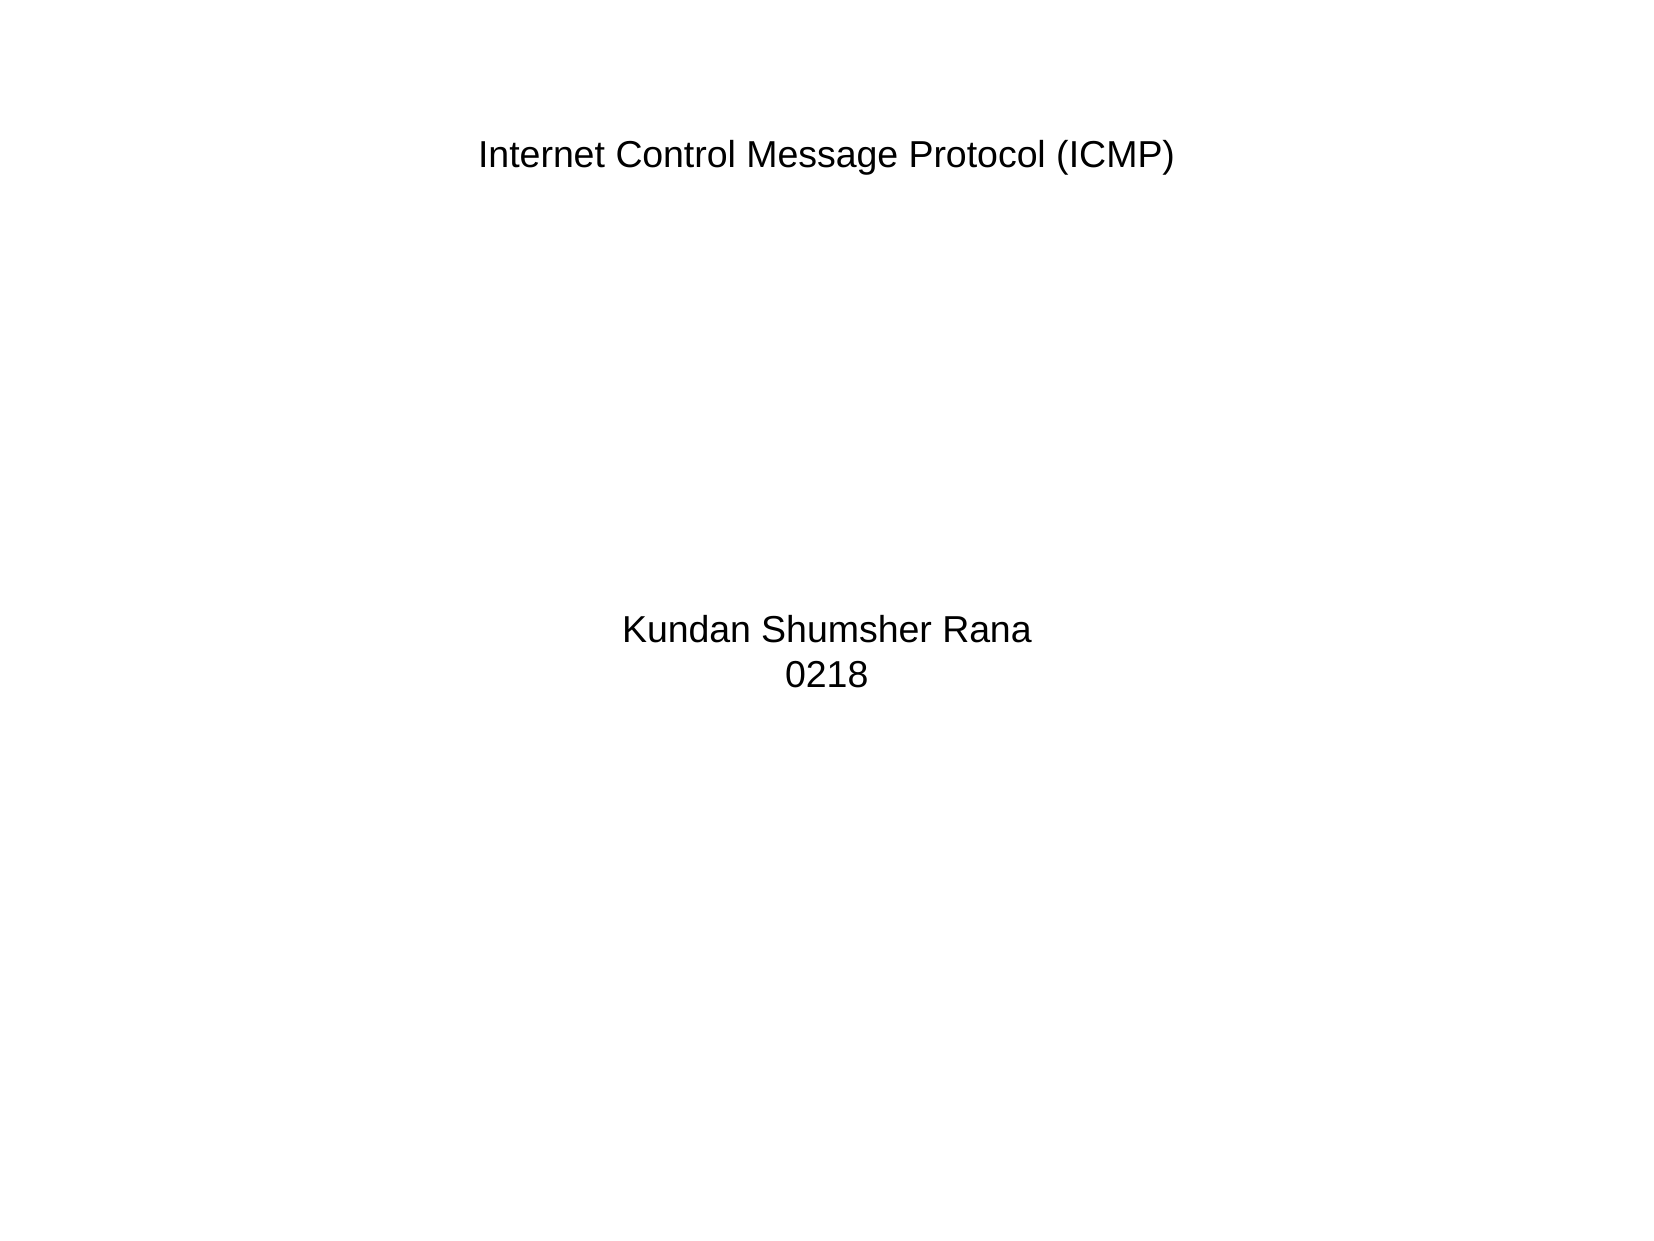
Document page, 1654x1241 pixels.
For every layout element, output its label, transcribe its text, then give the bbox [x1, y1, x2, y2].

text_box Internet Control Message Protocol (ICMP) [82, 49, 1571, 257]
text_box Kundan Shumsher Rana 0218 [82, 290, 1571, 1010]
